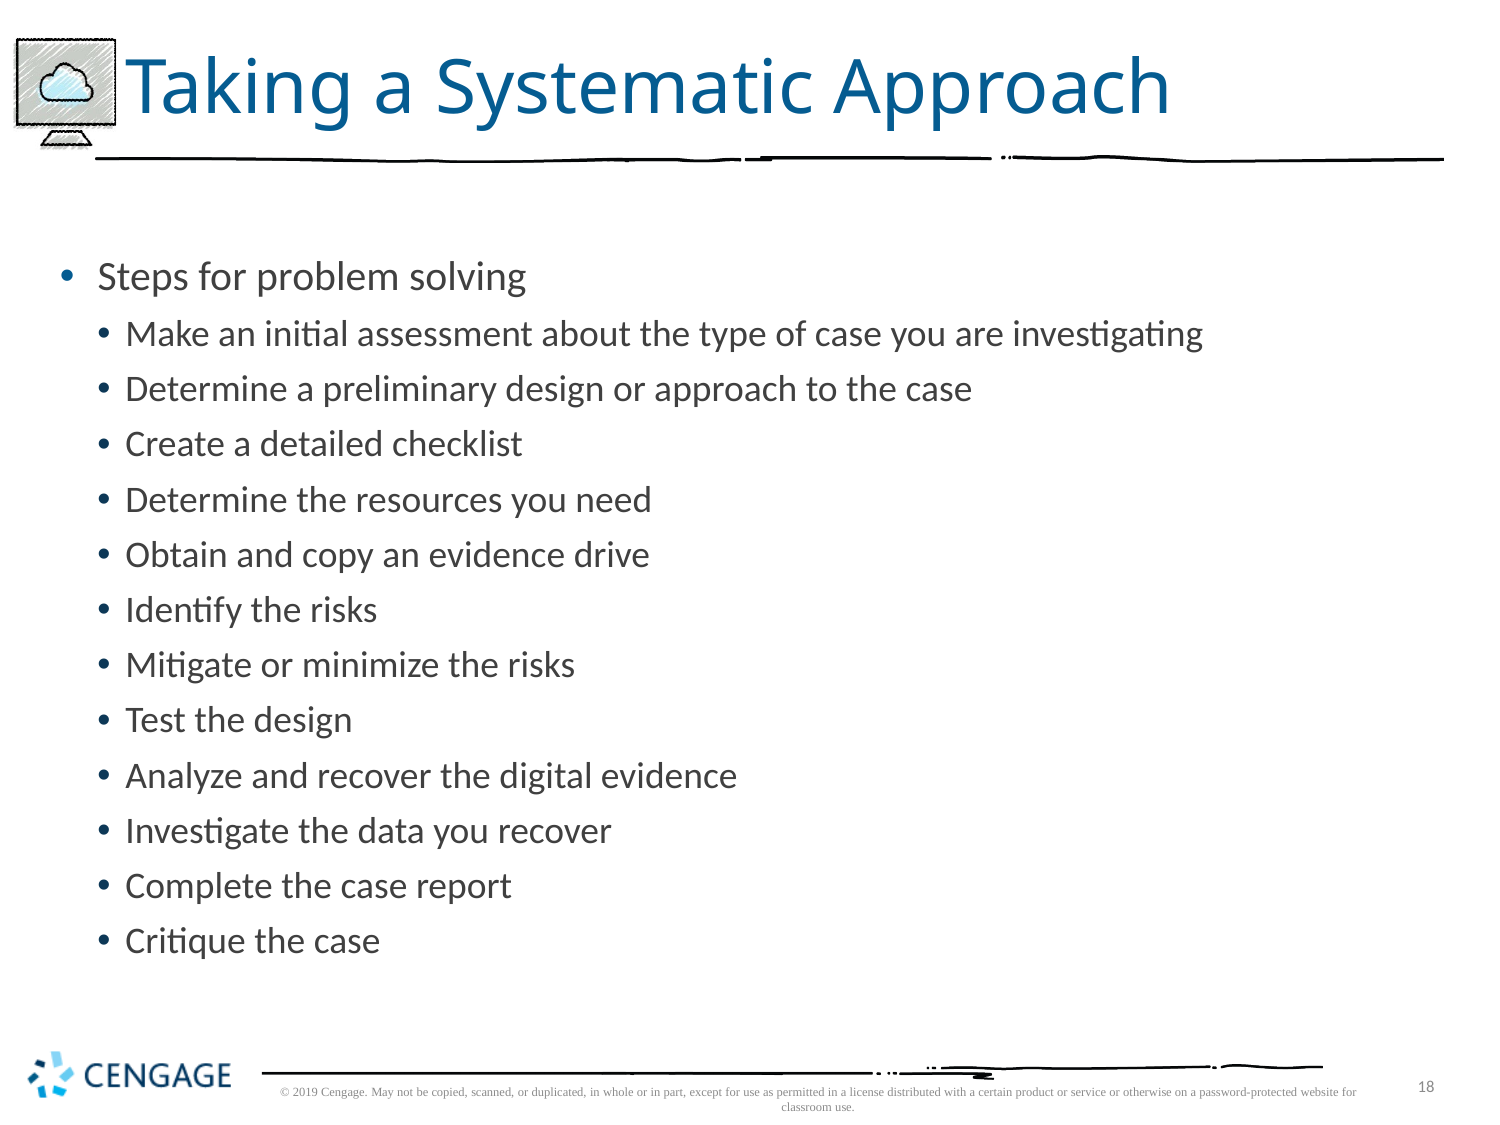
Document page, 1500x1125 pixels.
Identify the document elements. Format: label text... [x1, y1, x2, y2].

title Taking a Systematic Approach [125, 52, 1442, 130]
picture [7, 1037, 244, 1111]
picture [12, 36, 117, 151]
picture [95, 155, 1444, 163]
footer © 2019 Cengage. May not be copied, scanned, or duplicated, in whole or in part, except for use as permitted in a license distributed with a certain product or service or otherwise on a password-protected website for classroom use. [261, 1079, 1375, 1120]
picture [261, 1064, 1323, 1079]
list Steps for problem solving Make an initial assessment about the type of case you are investigating Determine a preliminary design or approach to the case Create a detailed checklist Determine the resources you need Obtain and copy an evidence drive Identify the risks Mitigate or minimize the risks Test the design Analyze and recover the digital evidence Investigate the data you recover Complete the case report Critique the case [59, 252, 1441, 1026]
